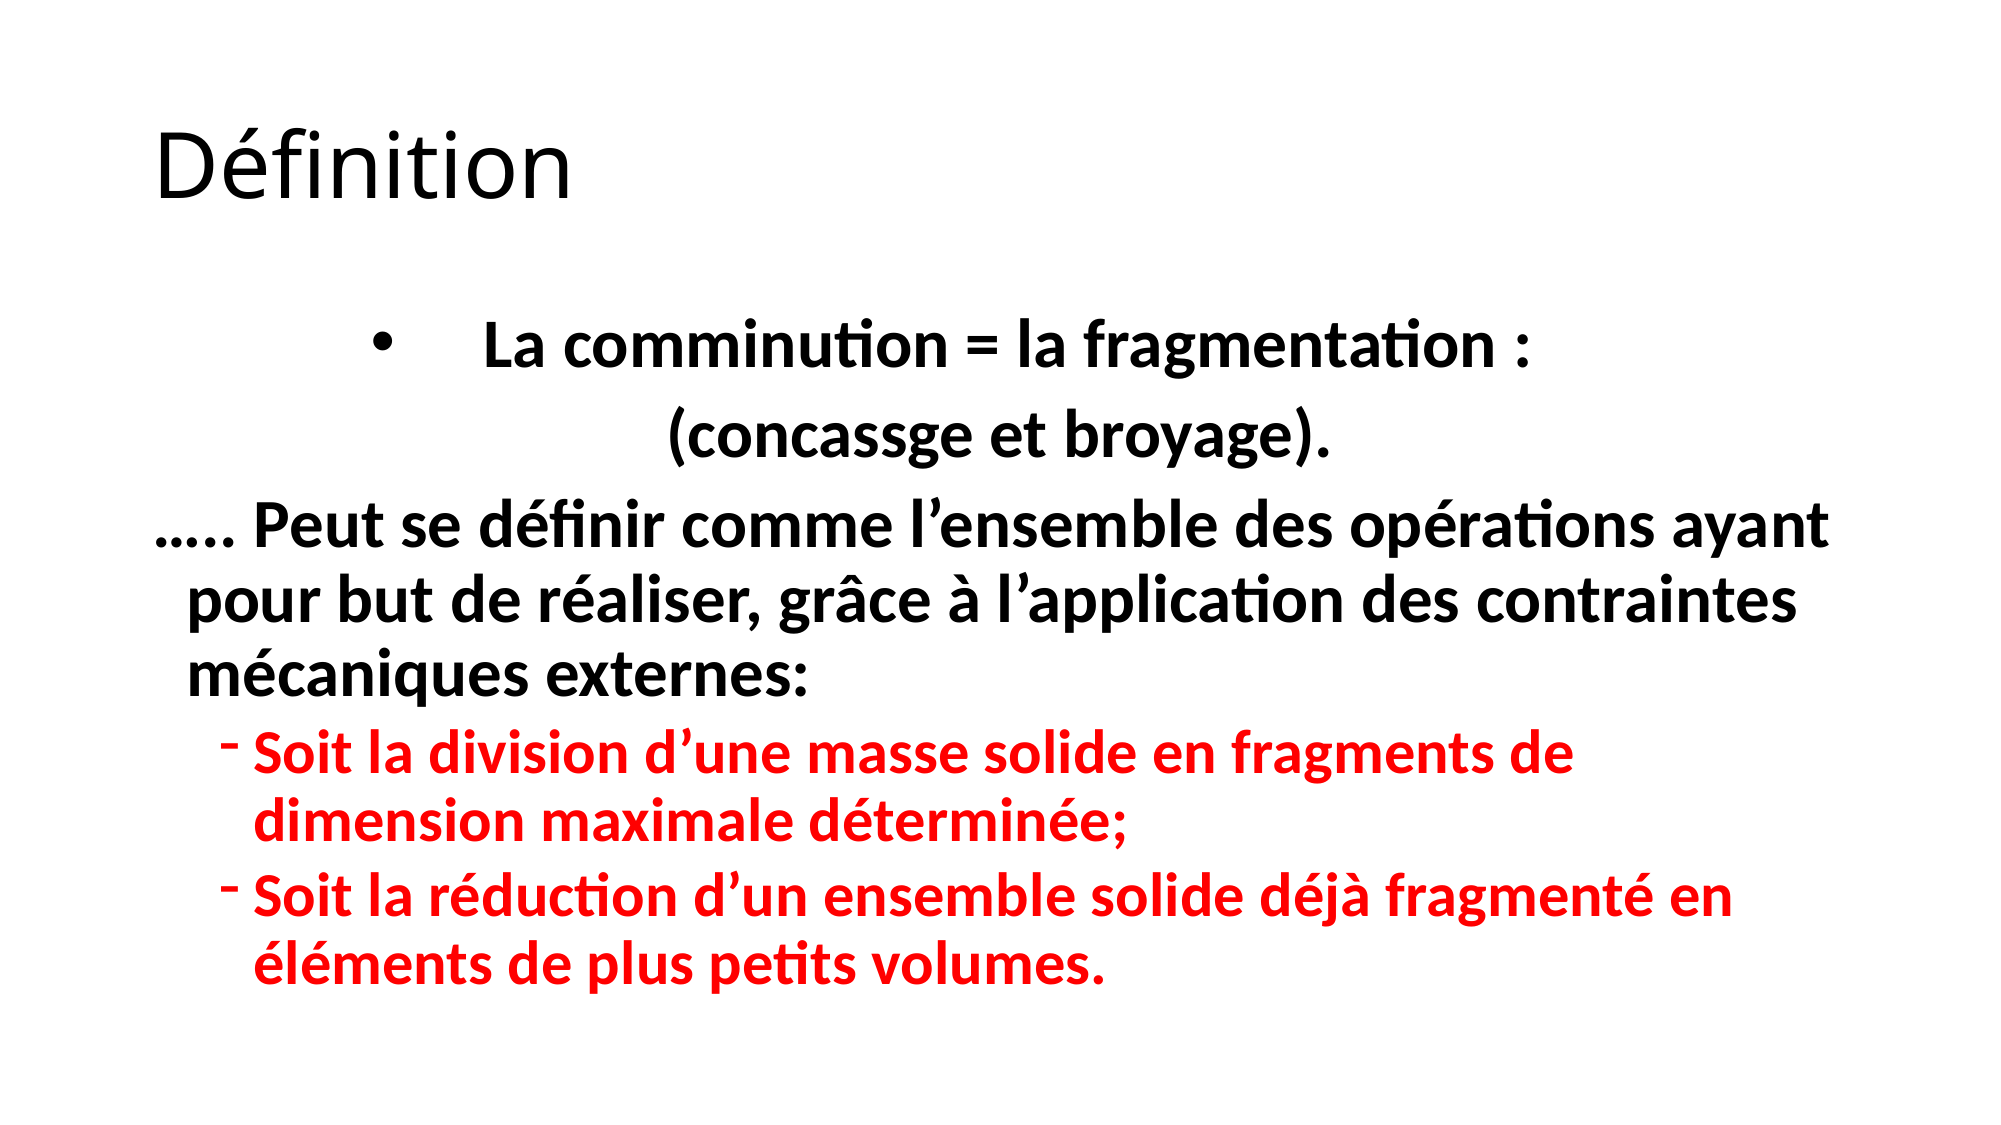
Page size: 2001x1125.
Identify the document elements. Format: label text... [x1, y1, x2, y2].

list La comminution = la fragmentation : (concassge et broyage). ….. Peut se définir comme l’ensemble des opérations ayant pour but de réaliser, grâce à l’application des contraintes mécaniques externes: Soit la division d’une masse solide en fragments de dimension maximale déterminée; Soit la réduction d’un ensemble solide déjà fragmenté en éléments de plus petits volumes. [137, 299, 1863, 1014]
title Définition [137, 59, 1863, 278]
